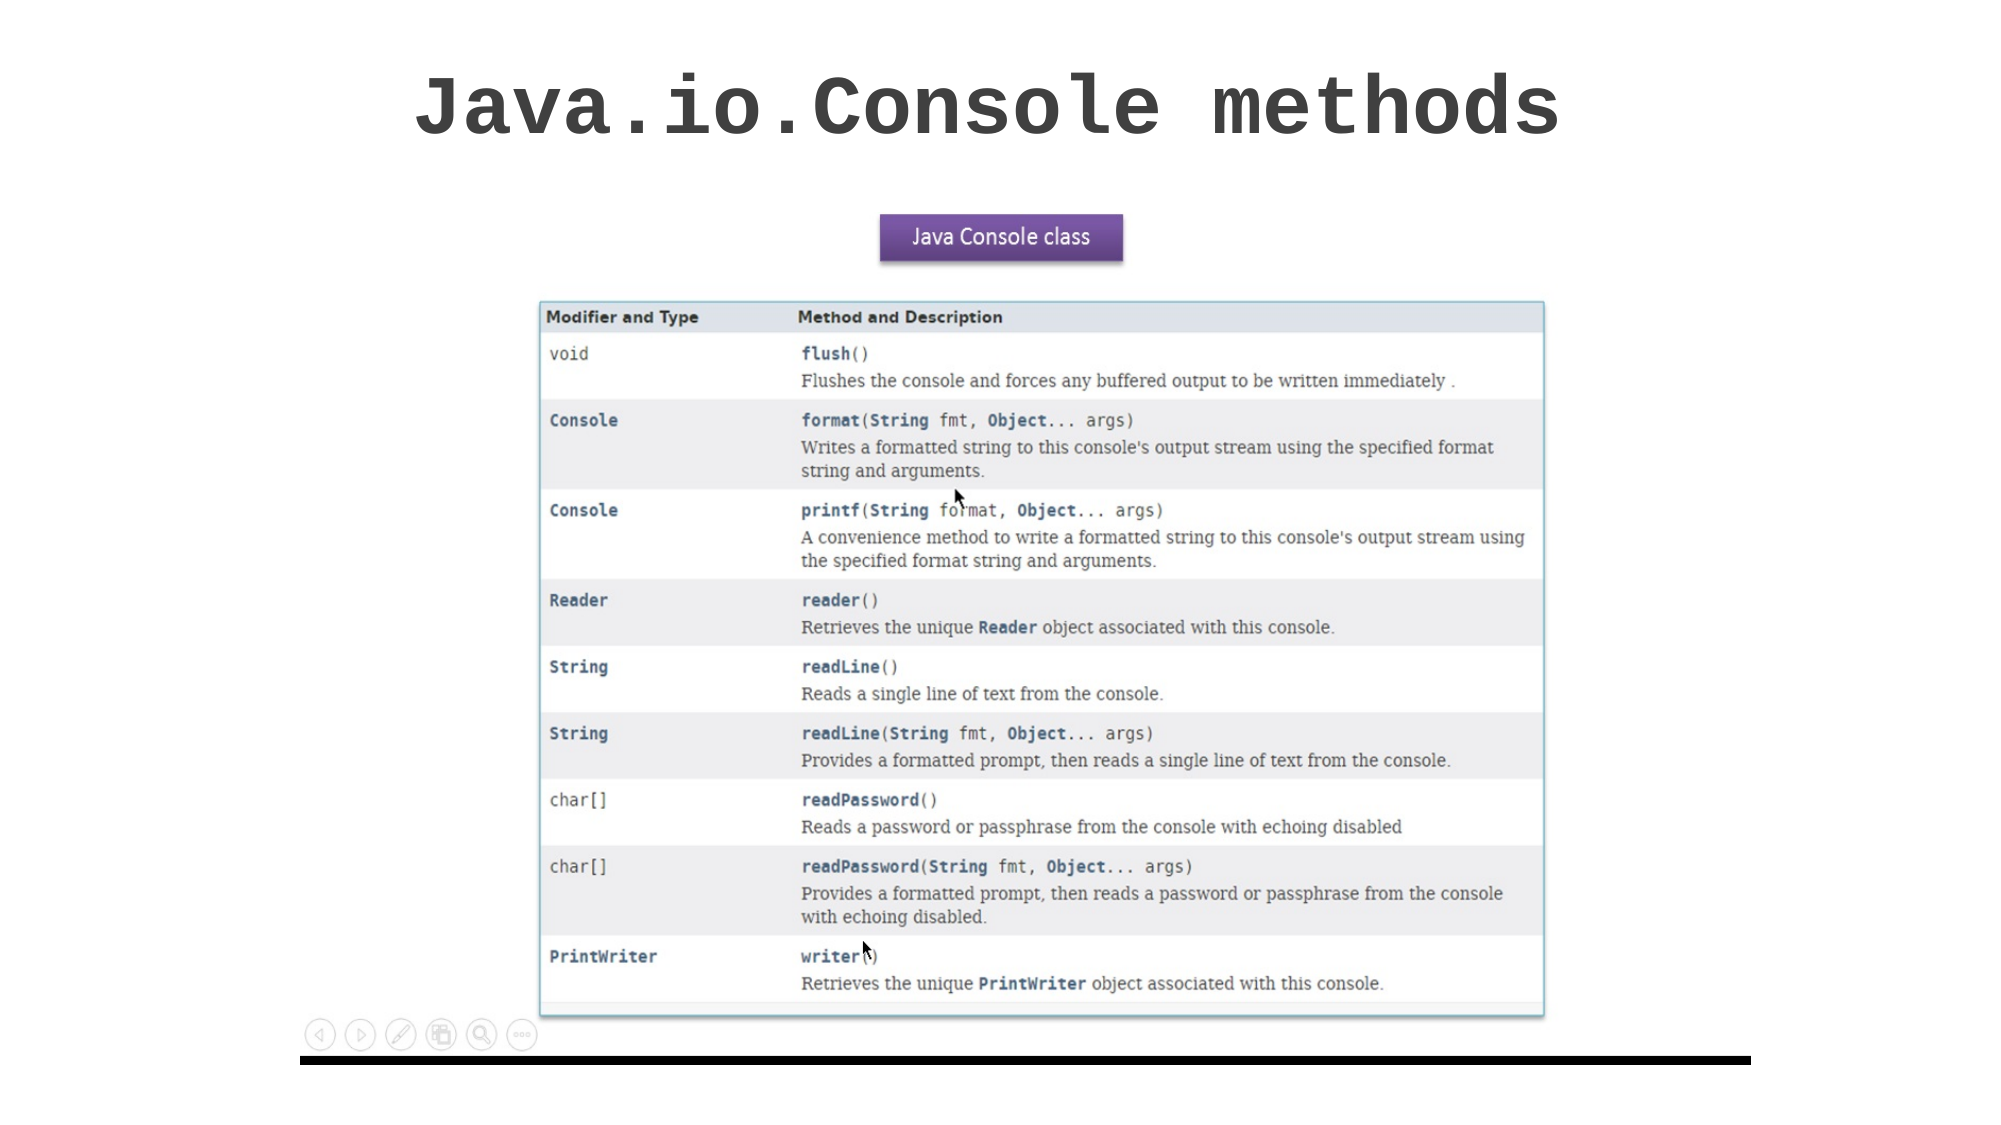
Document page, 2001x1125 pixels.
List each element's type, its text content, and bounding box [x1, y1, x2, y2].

picture [299, 212, 1751, 1066]
title Java.io.Console methods [137, 50, 1838, 151]
slide_number [1440, 1046, 1900, 1103]
